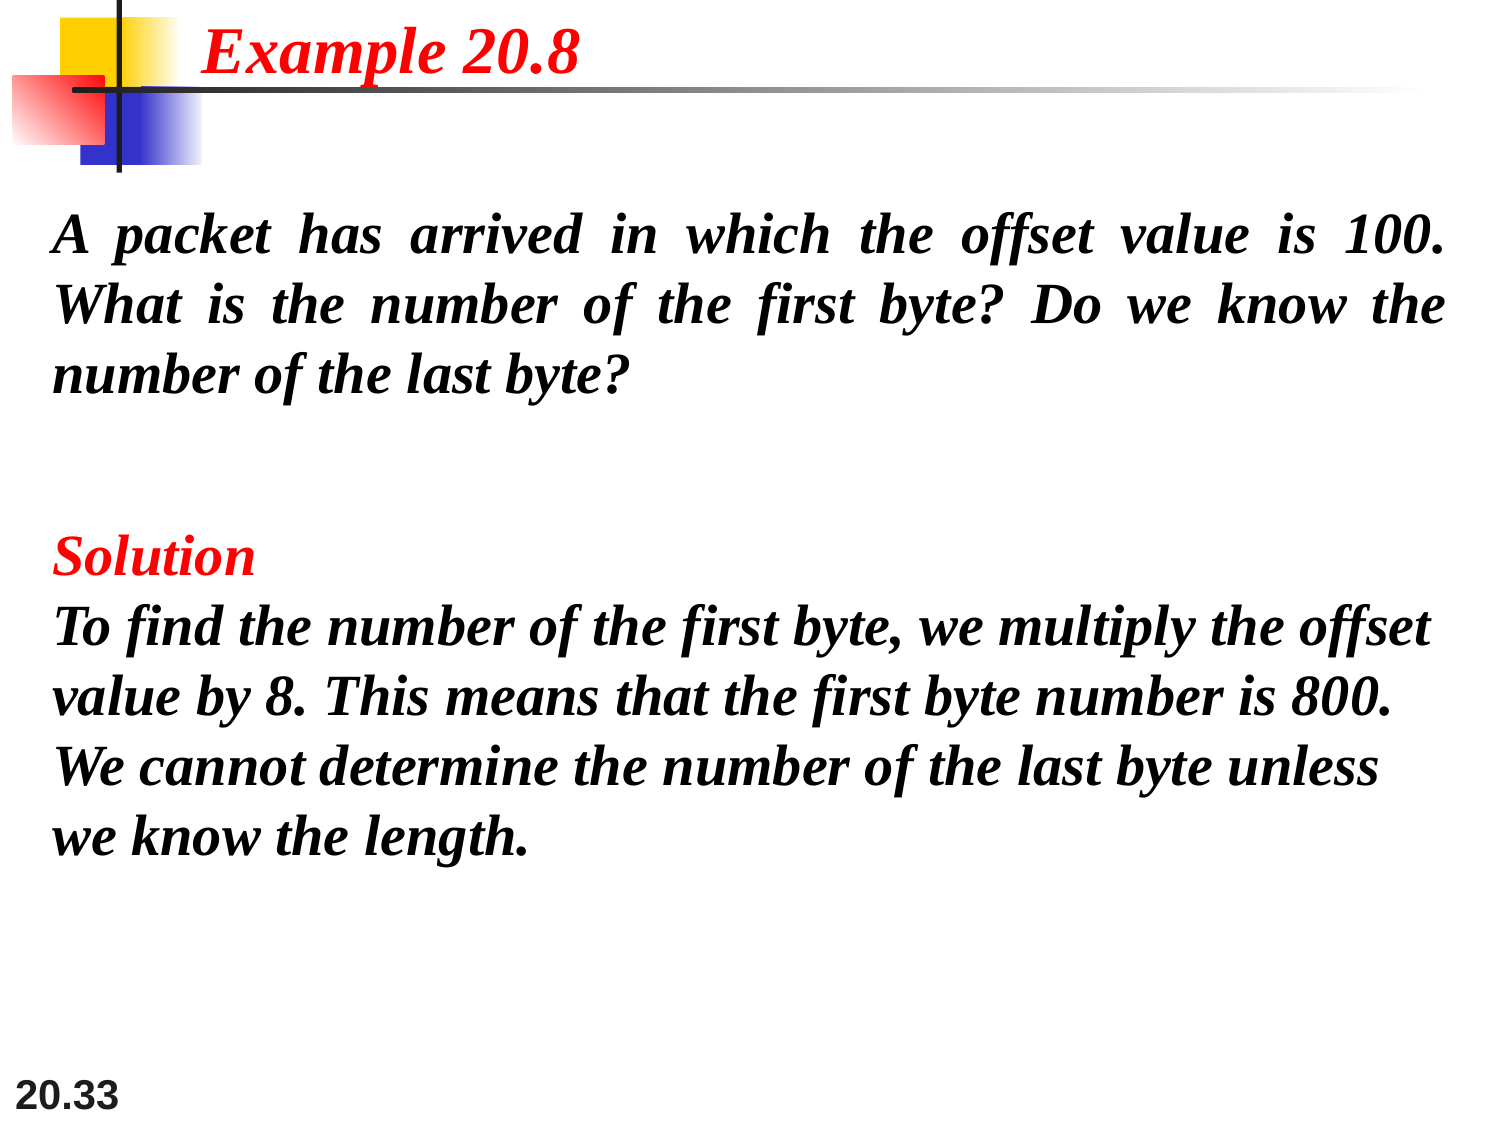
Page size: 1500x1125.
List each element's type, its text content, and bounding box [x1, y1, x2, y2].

text_box [72, 87, 187, 93]
text_box [12, 75, 105, 145]
text_box [141, 93, 202, 165]
text_box Solution To find the number of the first byte, we multiply the offset value by 8. This means that the first byte number is 800. We cannot determine the number of the last byte unless we know the length. [37, 509, 1463, 875]
text_box [122, 93, 141, 165]
text_box [116, 93, 122, 173]
slide_number 20.33 [0, 1050, 313, 1125]
text_box [80, 93, 116, 165]
text_box A packet has arrived in which the offset value is 100. What is the number of the first byte? Do we know the number of the last byte? [37, 187, 1463, 413]
text_box [116, 0, 122, 87]
text_box Example 20.8 [187, 0, 596, 95]
text_box [596, 87, 1423, 93]
text_box [122, 17, 177, 86]
text_box [60, 17, 116, 86]
